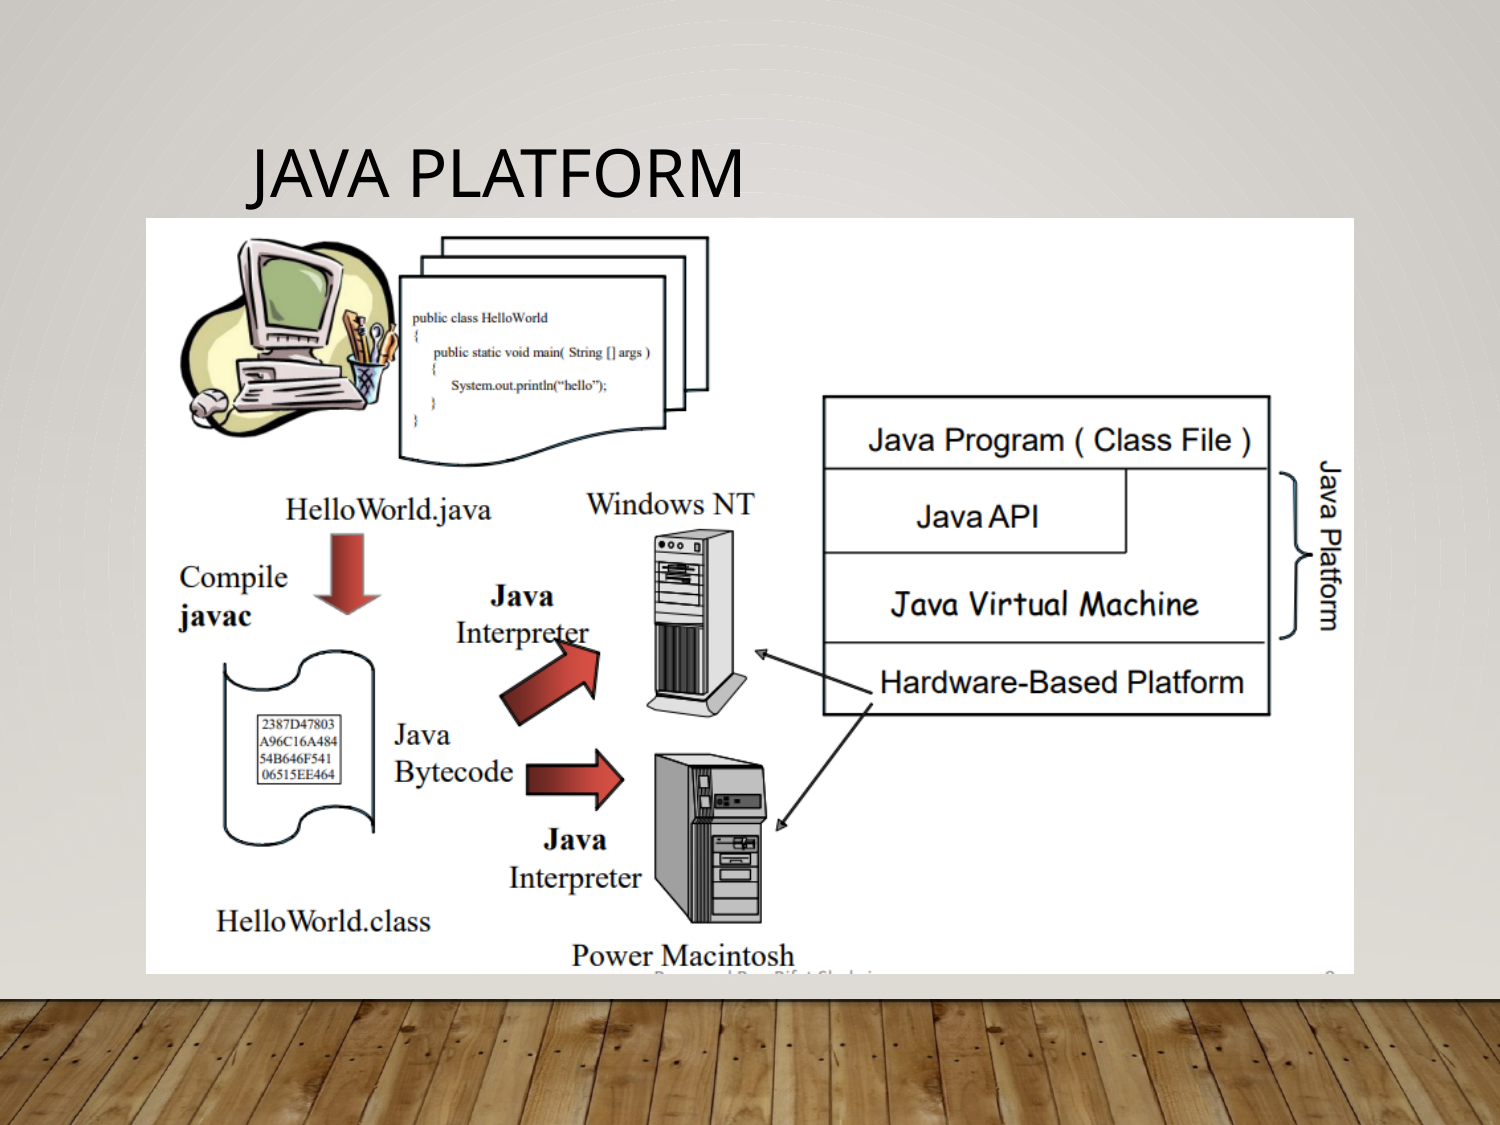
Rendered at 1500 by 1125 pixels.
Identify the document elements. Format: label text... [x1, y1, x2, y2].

picture [0, 999, 1500, 1125]
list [146, 218, 1354, 975]
title Java Platform [236, 131, 1315, 218]
